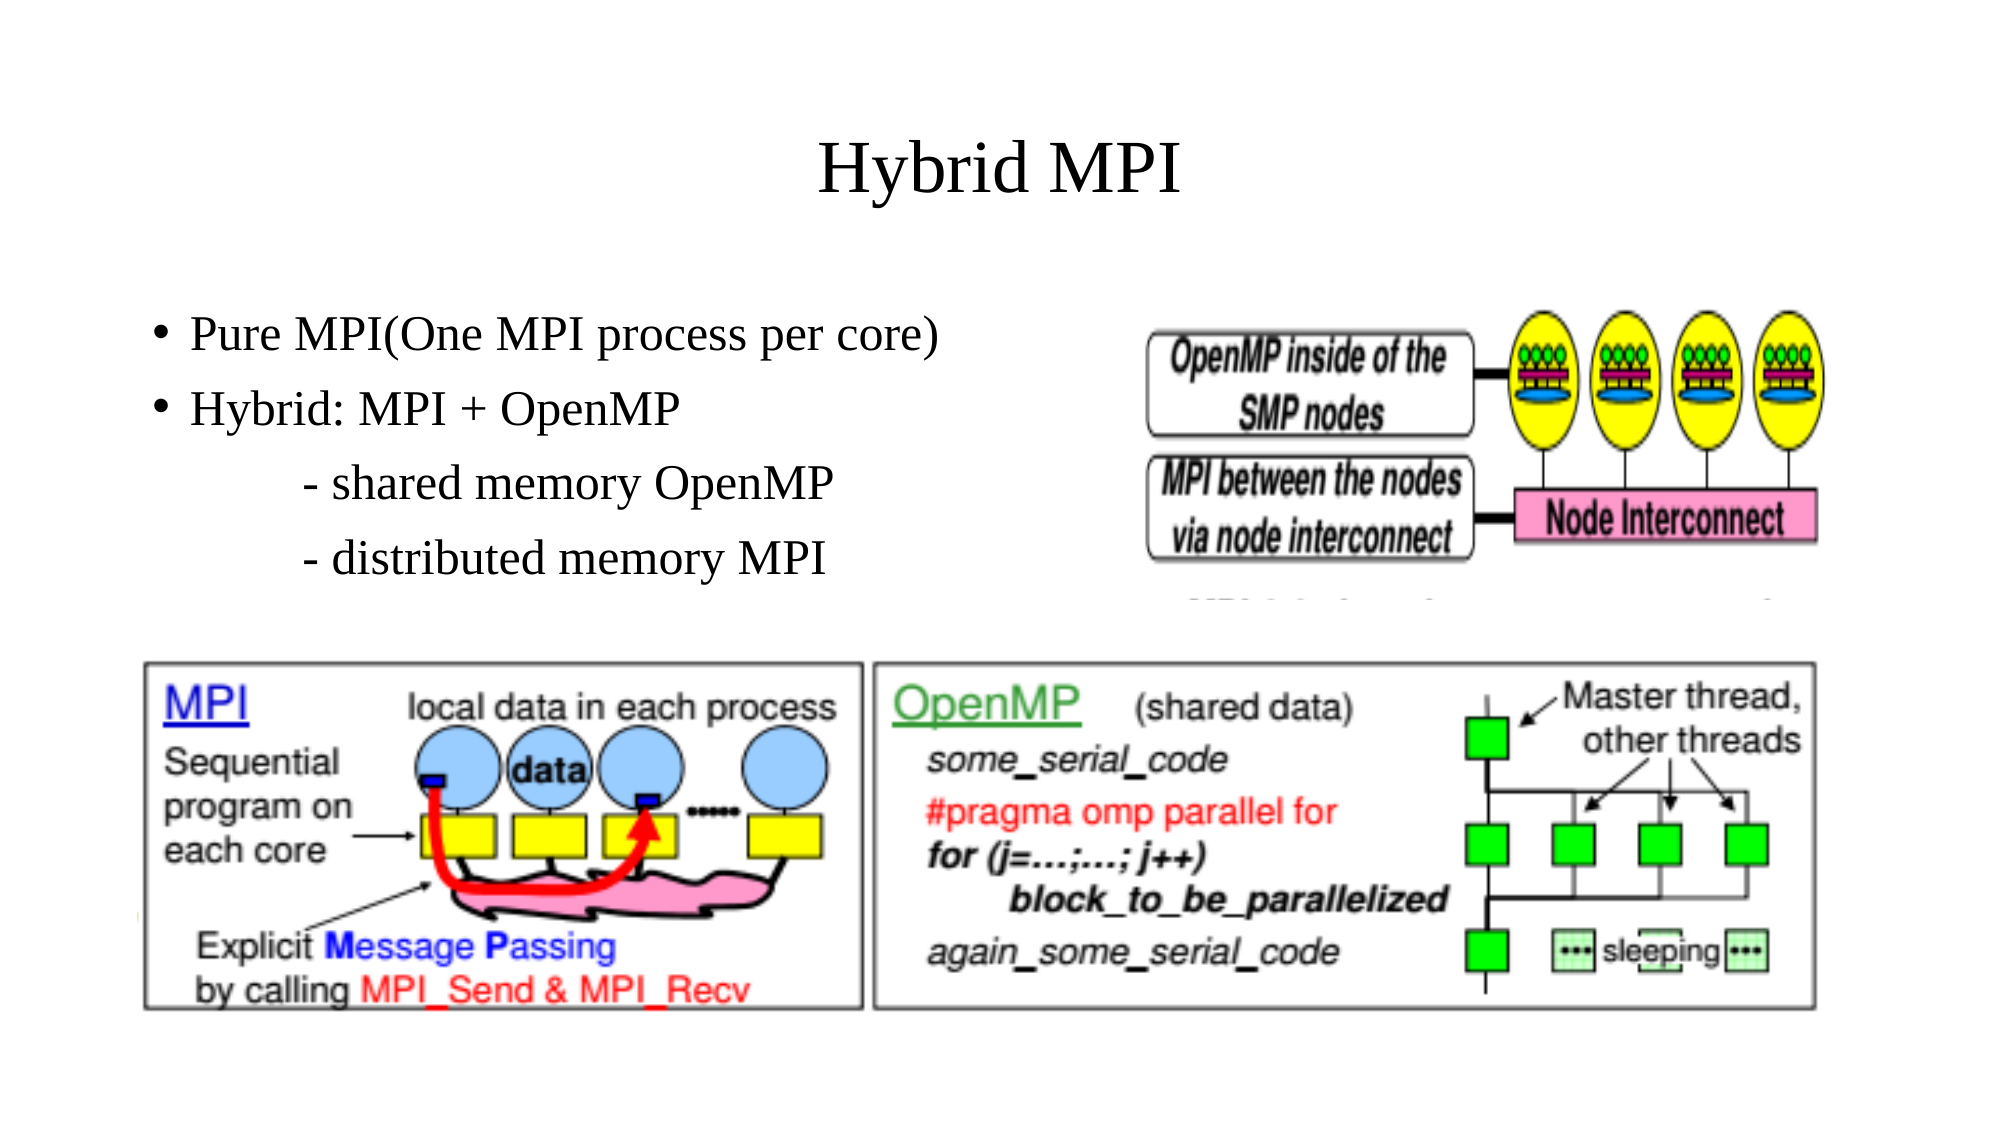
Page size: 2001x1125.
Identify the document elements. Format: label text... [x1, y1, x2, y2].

title Hybrid MPI [137, 59, 1863, 278]
picture [1136, 277, 1845, 600]
list Pure MPI(One MPI process per core) Hybrid: MPI + OpenMP - shared memory OpenMP - distributed memory MPI [137, 299, 1863, 1014]
picture [137, 656, 1845, 1014]
